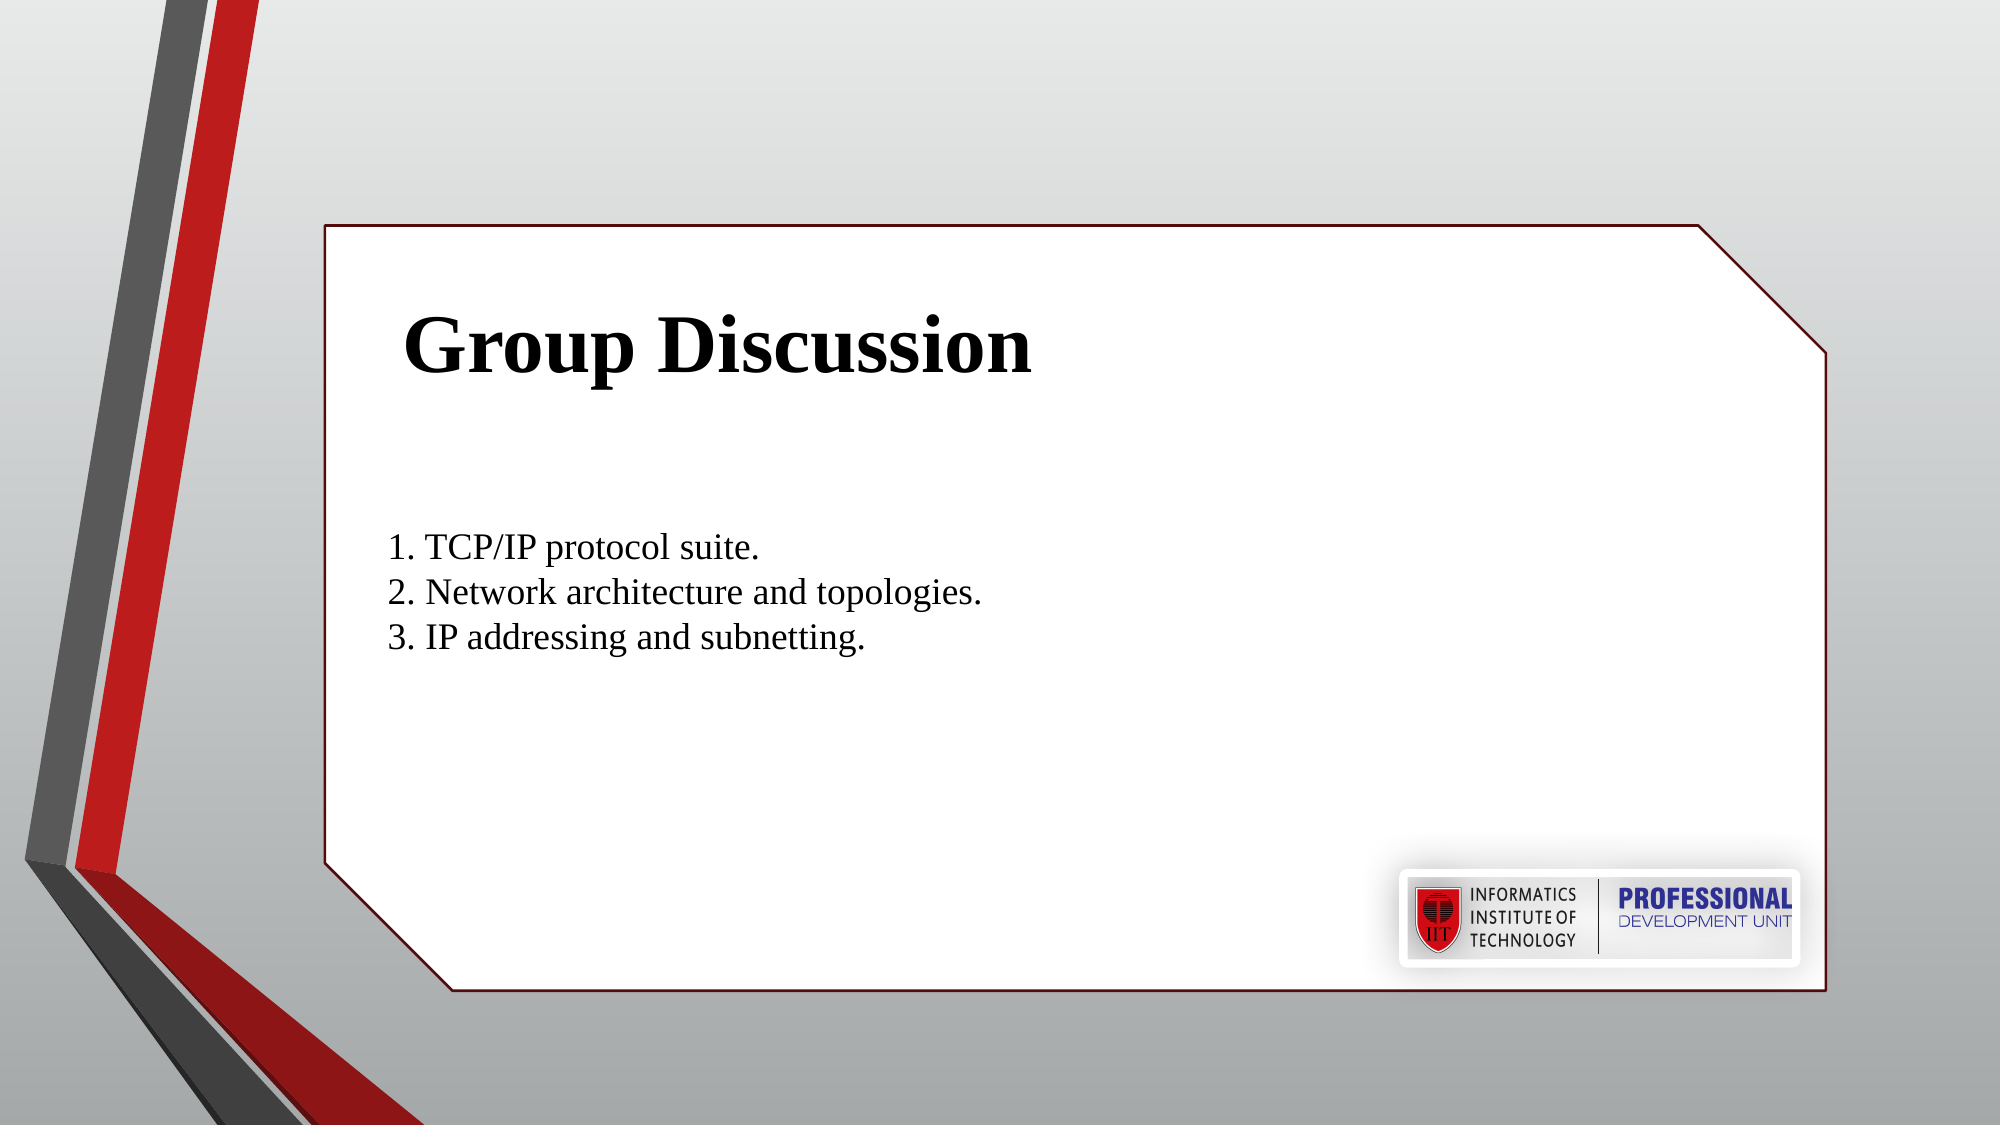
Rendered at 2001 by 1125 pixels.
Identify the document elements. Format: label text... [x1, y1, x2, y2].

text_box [297, 352, 1139, 429]
text_box 1. TCP/IP protocol suite. 2. Network architecture and topologies. 3. IP addressing and subnetting. [297, 514, 1628, 665]
text_box [323, 224, 1828, 993]
picture [1403, 872, 1797, 964]
